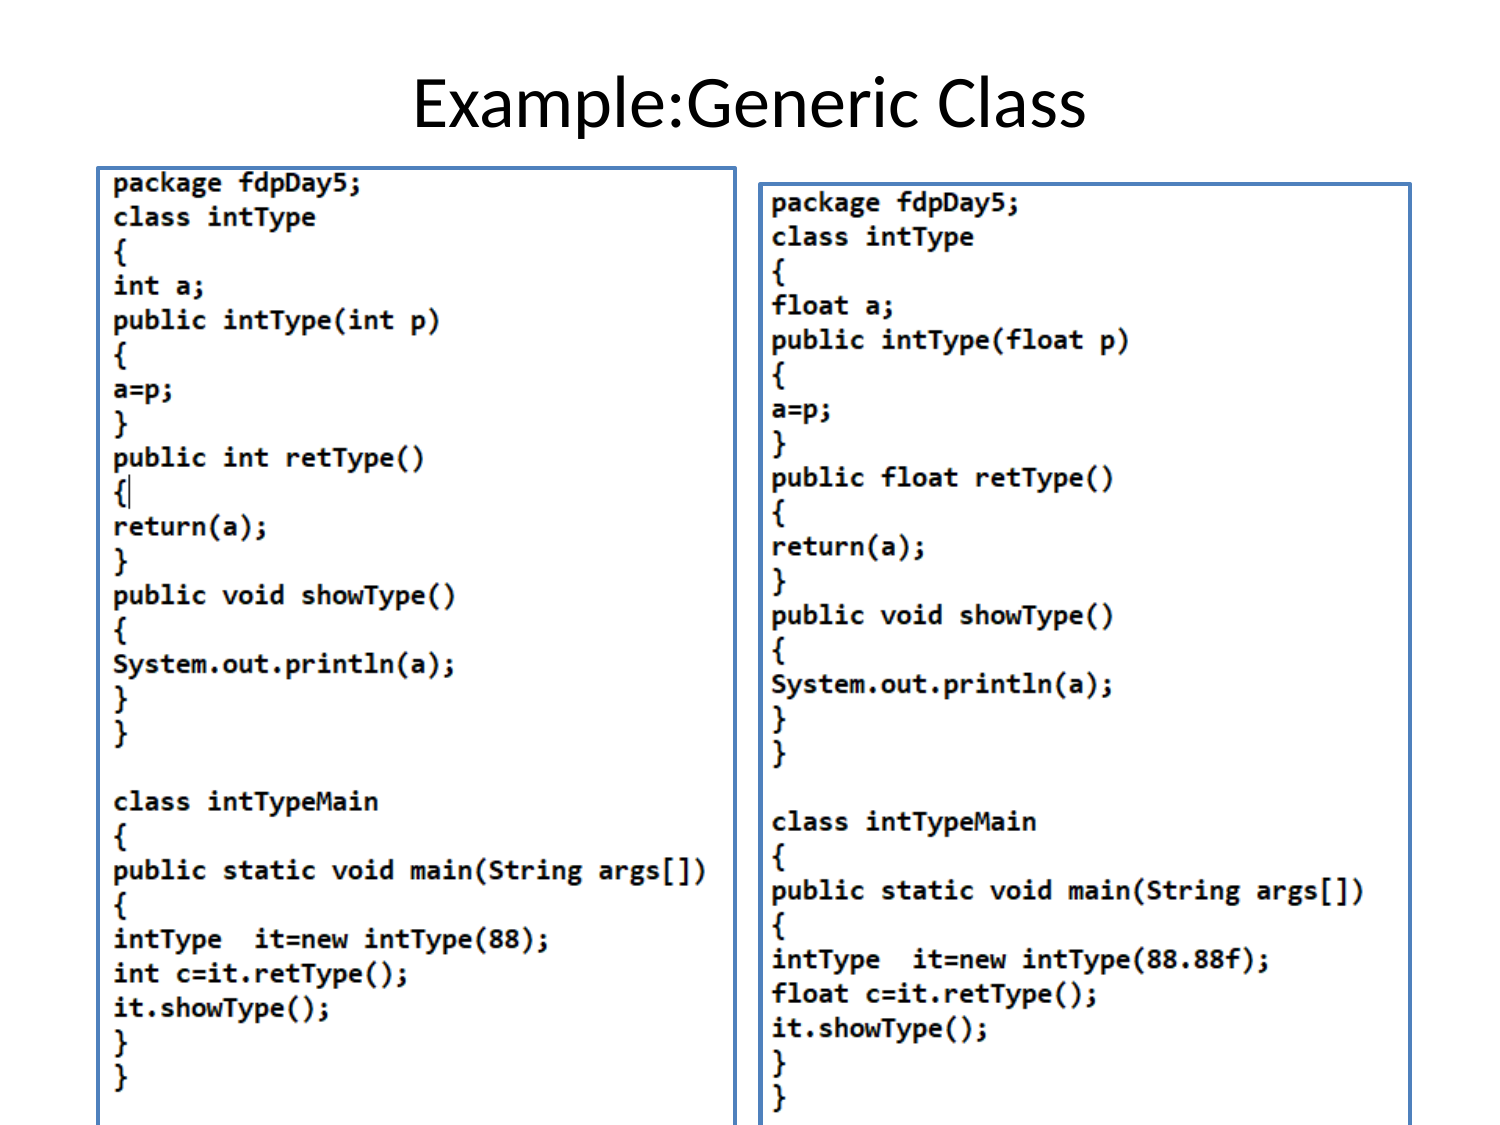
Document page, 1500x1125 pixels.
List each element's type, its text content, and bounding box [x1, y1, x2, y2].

picture [762, 185, 1409, 1125]
title Example:Generic Class [75, 45, 1425, 150]
picture [99, 169, 733, 1125]
